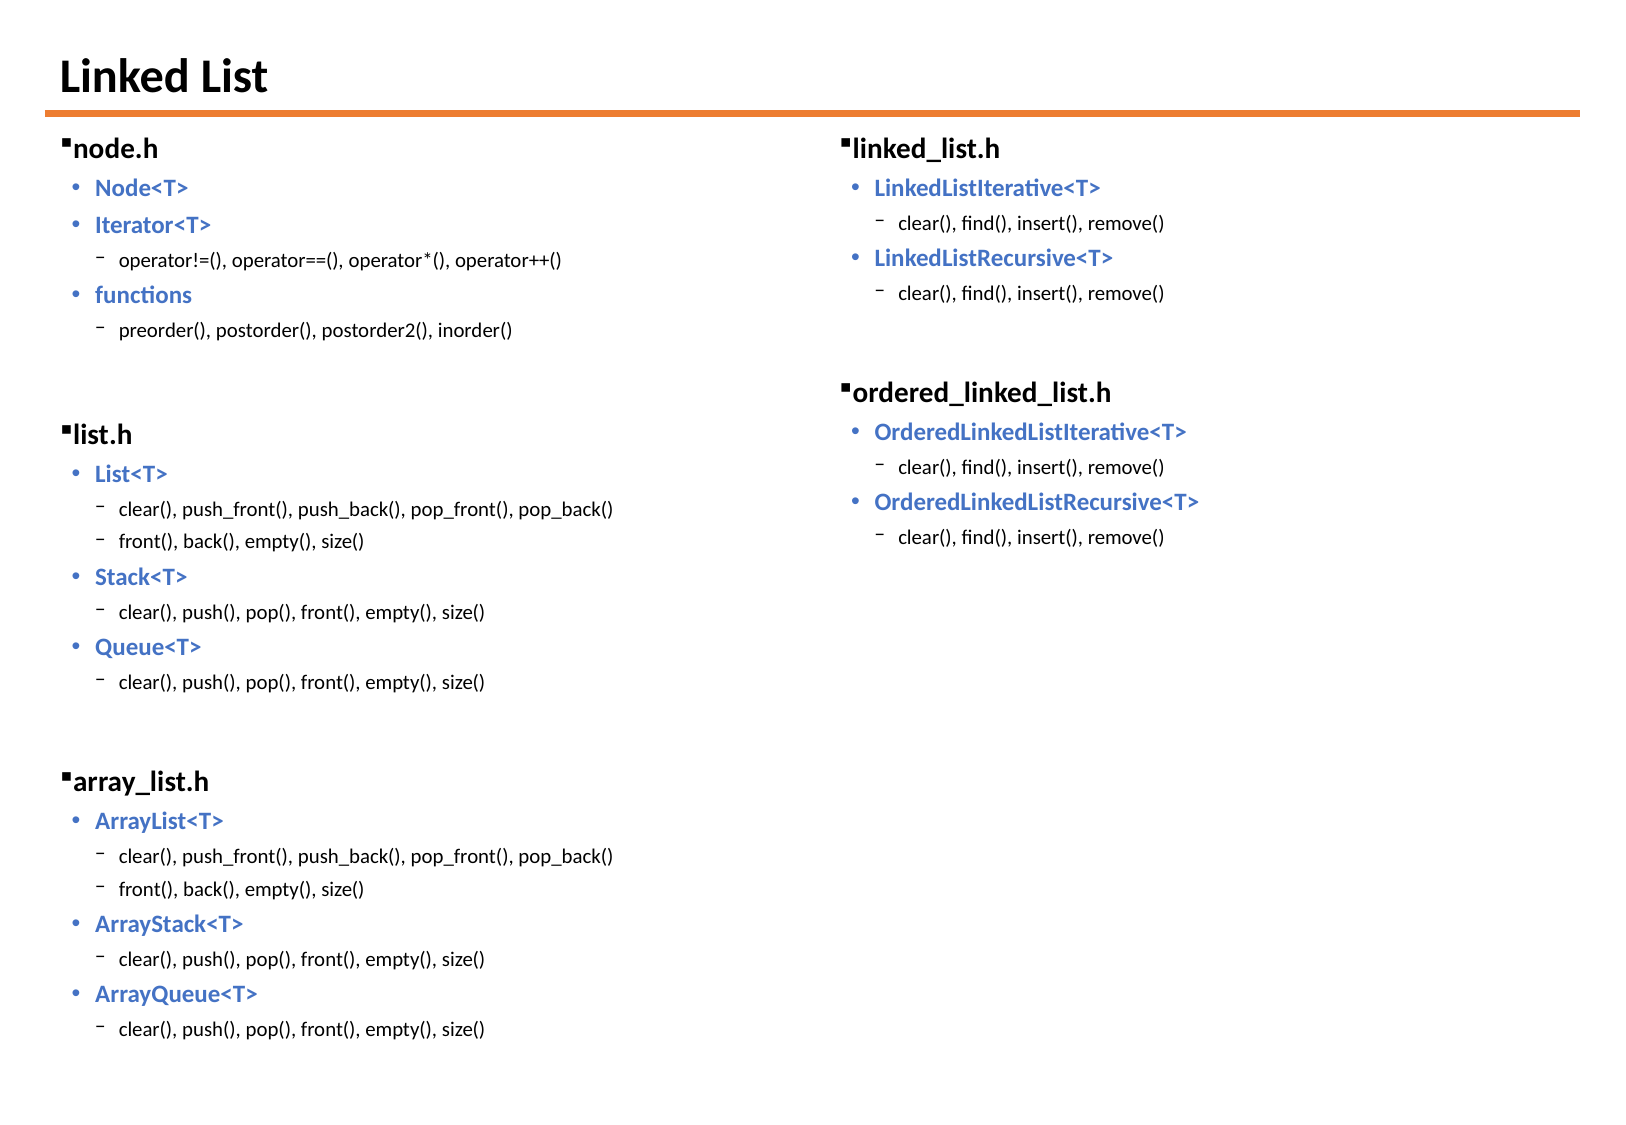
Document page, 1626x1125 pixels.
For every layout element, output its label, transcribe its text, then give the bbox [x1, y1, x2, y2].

list linked_list.h LinkedListIterative<T> clear(), find(), insert(), remove() LinkedListRecursive<T> clear(), find(), insert(), remove() ordered_linked_list.h OrderedLinkedListIterative<T> clear(), find(), insert(), remove() OrderedLinkedListRecursive<T> clear(), find(), insert(), remove() [824, 125, 1581, 1106]
list node.h Node<T> Iterator<T> operator!=(), operator==(), operator*(), operator++() functions preorder(), postorder(), postorder2(), inorder() list.h List<T> clear(), push_front(), push_back(), pop_front(), pop_back() front(), back(), empty(), size() Stack<T> clear(), push(), pop(), front(), empty(), size() Queue<T> clear(), push(), pop(), front(), empty(), size() array_list.h ArrayList<T> clear(), push_front(), push_back(), pop_front(), pop_back() front(), back(), empty(), size() ArrayStack<T> clear(), push(), pop(), front(), empty(), size() ArrayQueue<T> clear(), push(), pop(), front(), empty(), size() [44, 125, 801, 1106]
title Linked List [44, 42, 1581, 111]
